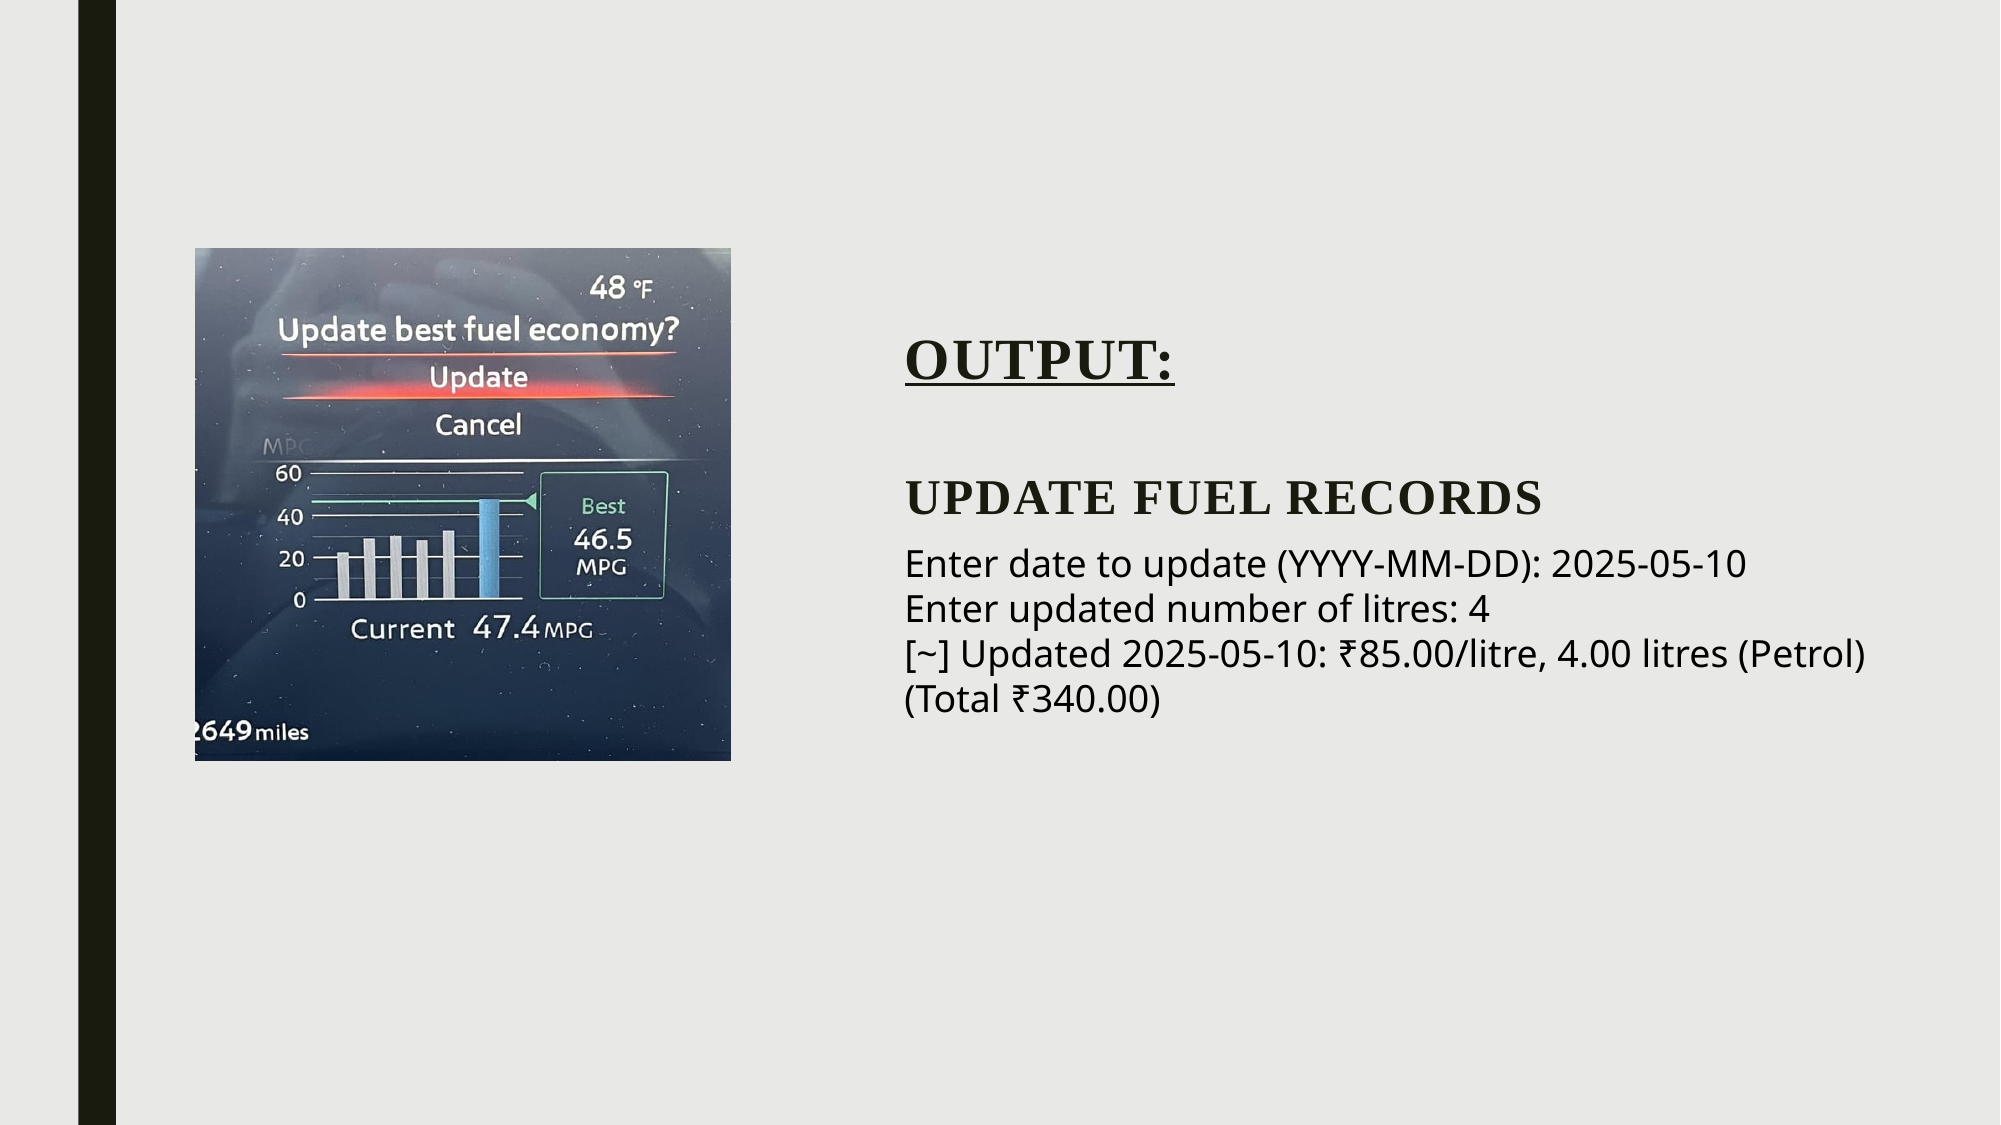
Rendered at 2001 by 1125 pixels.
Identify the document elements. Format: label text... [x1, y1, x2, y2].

title OUTPUT: UPDATE FUEL RECORDS [889, 187, 1745, 532]
picture [195, 248, 731, 761]
text_box Enter date to update (YYYY-MM-DD): 2025-05-10 Enter updated number of litres: 4 [~] Updated 2025-05-10: ₹85.00/litre, 4.00 litres (Petrol) (Total ₹340.00) [889, 532, 1890, 728]
